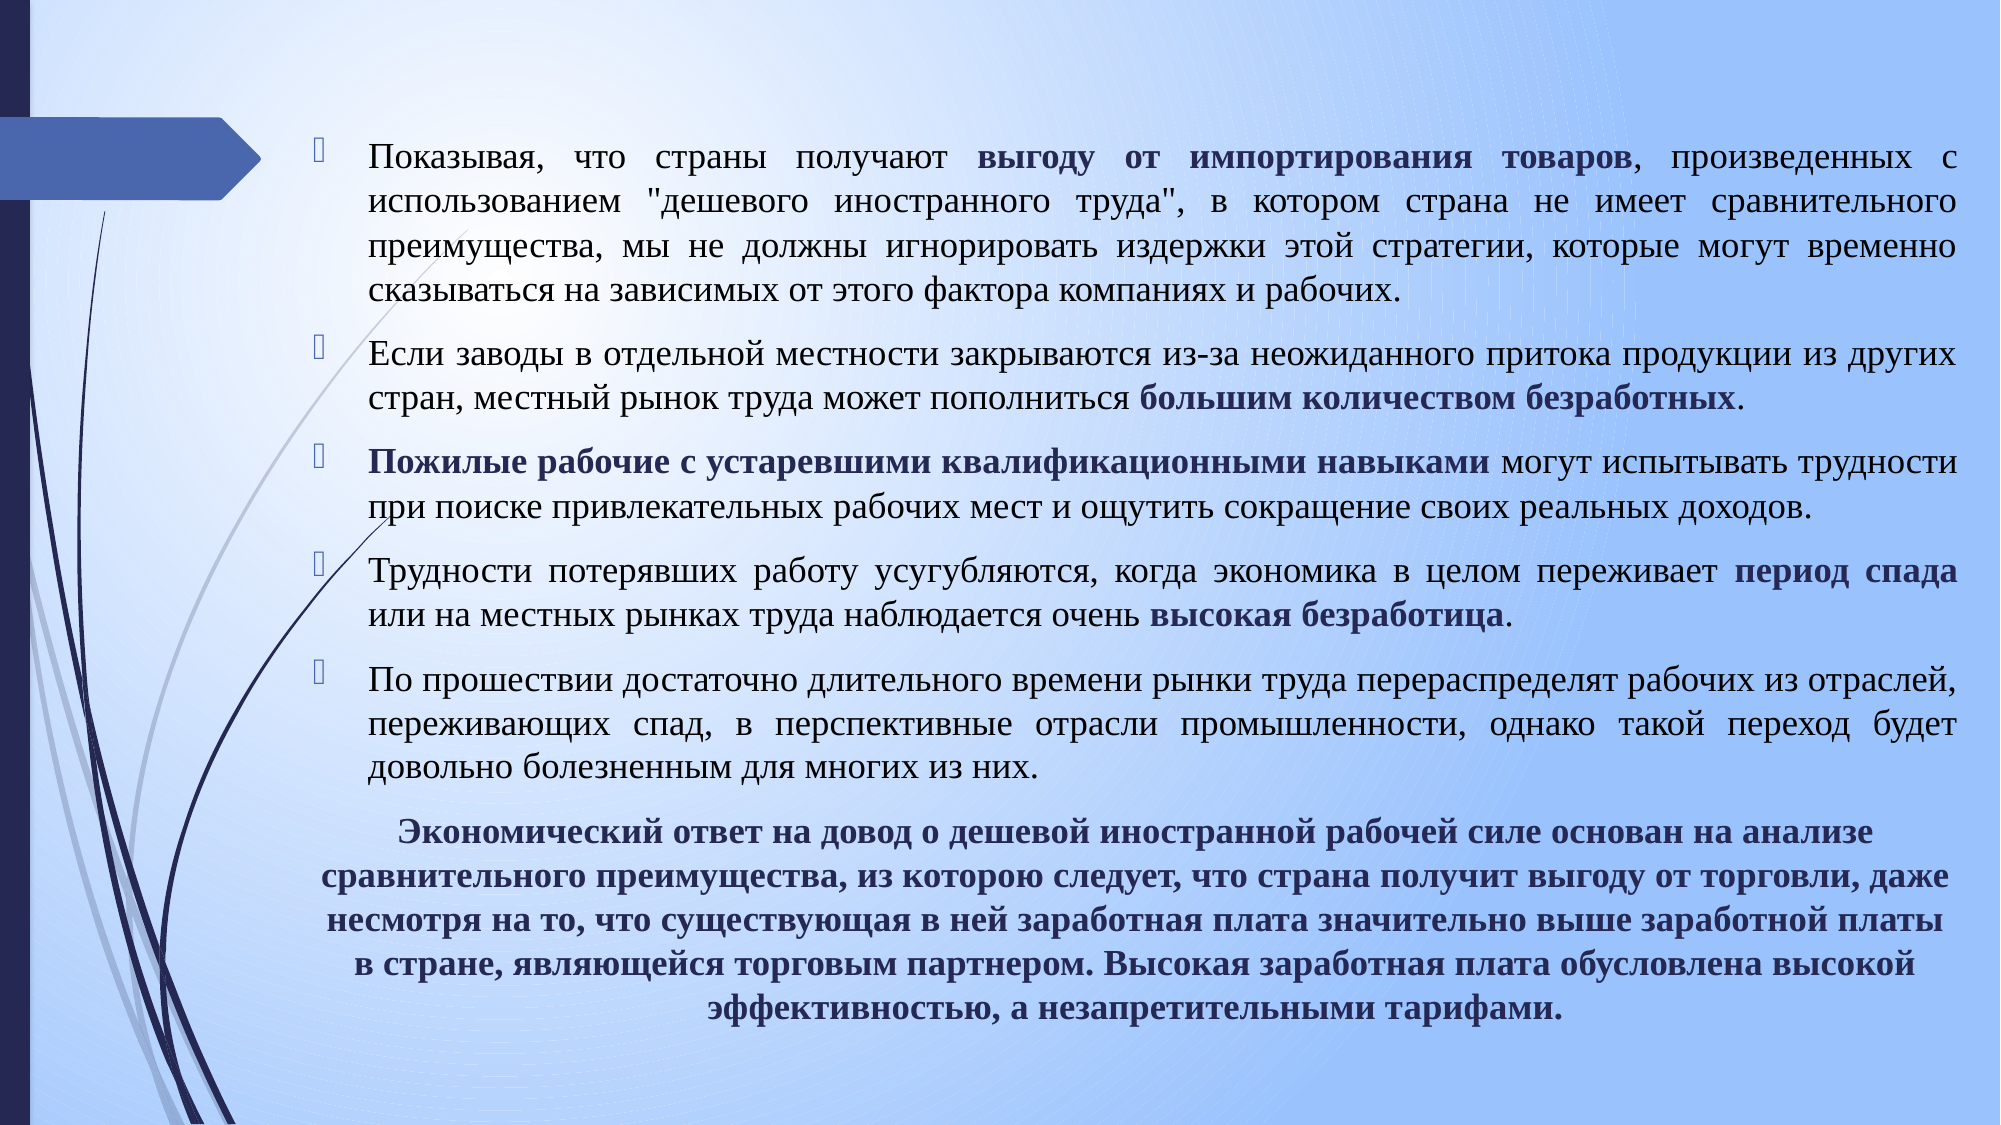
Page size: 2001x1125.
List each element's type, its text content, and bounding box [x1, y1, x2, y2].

list Показывая, что страны получают выгоду от импортирования товаров, произведенных с использованием "дешевого иностранного труда", в котором страна не имеет сравнительного преимущества, мы не должны игнорировать издержки этой стратегии, которые могут временно сказываться на зависимых от этого фактора компаниях и рабочих. Если заводы в отдельной местности закрываются из-за неожиданного притока продукции из других стран, местный рынок труда может пополниться большим количеством безработных. Пожилые рабочие с устаревшими квалификационными навыками могут испытывать трудности при поиске привлекательных рабочих мест и ощутить сокращение своих реальных доходов. Трудности потерявших работу усугубляются, когда экономика в целом переживает период спада или на местных рынках труда наблюдается очень высокая безработица. По прошествии достаточно длительного времени рынки труда перераспределят рабочих из отраслей, переживающих спад, в перспективные отрасли промышленности, однако такой переход будет довольно болезненным для многих из них. Экономический ответ на довод о дешевой иностранной рабочей силе основан на анализе сравнительного преимущества, из которою следует, что страна получит выгоду от торговли, даже несмотря на то, что существующая в ней заработная плата значительно выше заработной платы в стране, являющейся торговым партнером. Высокая заработная плата обусловлена высокой эффективностью, а незапретительными тарифами. [297, 124, 1974, 1086]
